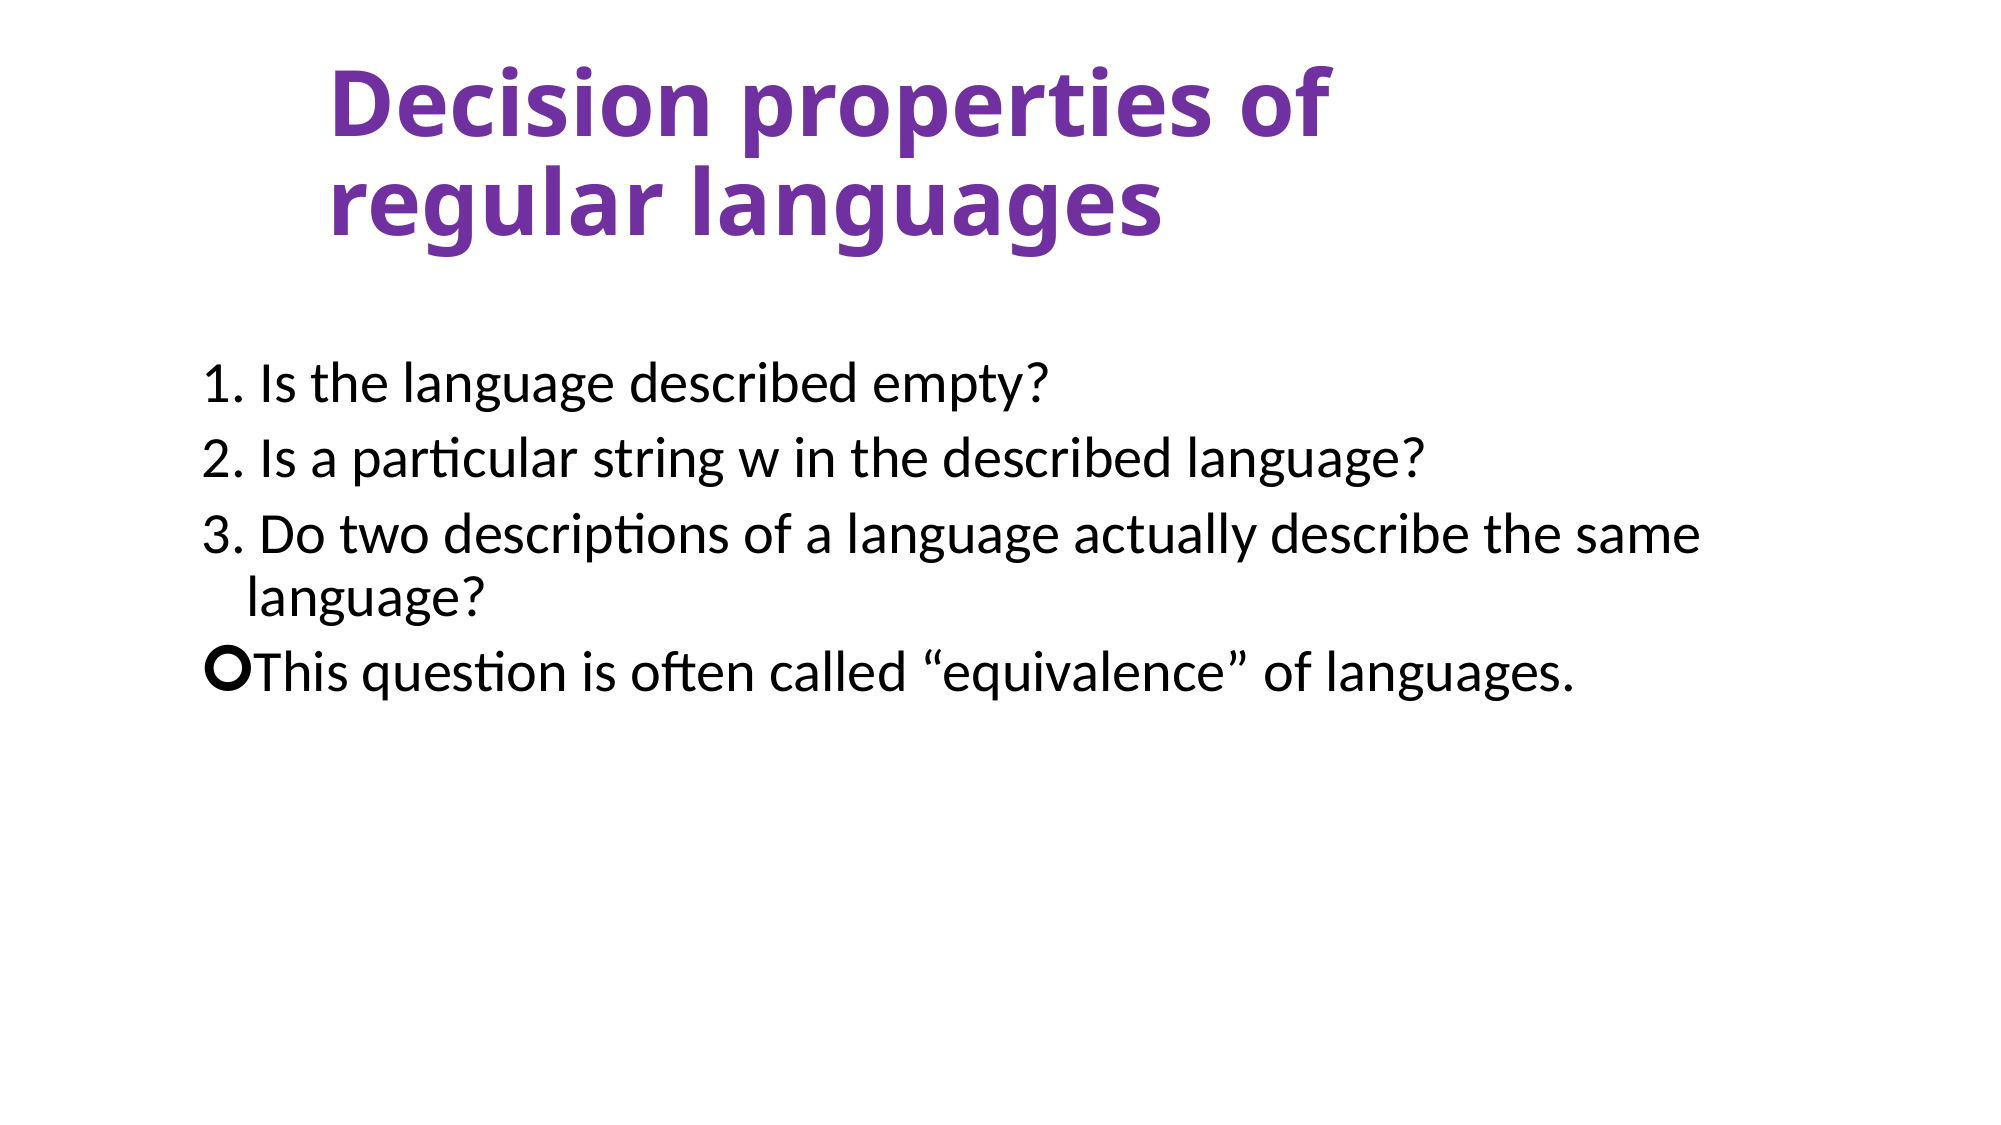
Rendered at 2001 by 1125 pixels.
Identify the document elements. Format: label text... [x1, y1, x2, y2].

list 1. Is the language described empty? 2. Is a particular string w in the described language? 3. Do two descriptions of a language actually describe the same language? This question is often called “equivalence” of languages. [186, 262, 1745, 1062]
title Decision properties of regular languages [312, 45, 1600, 262]
